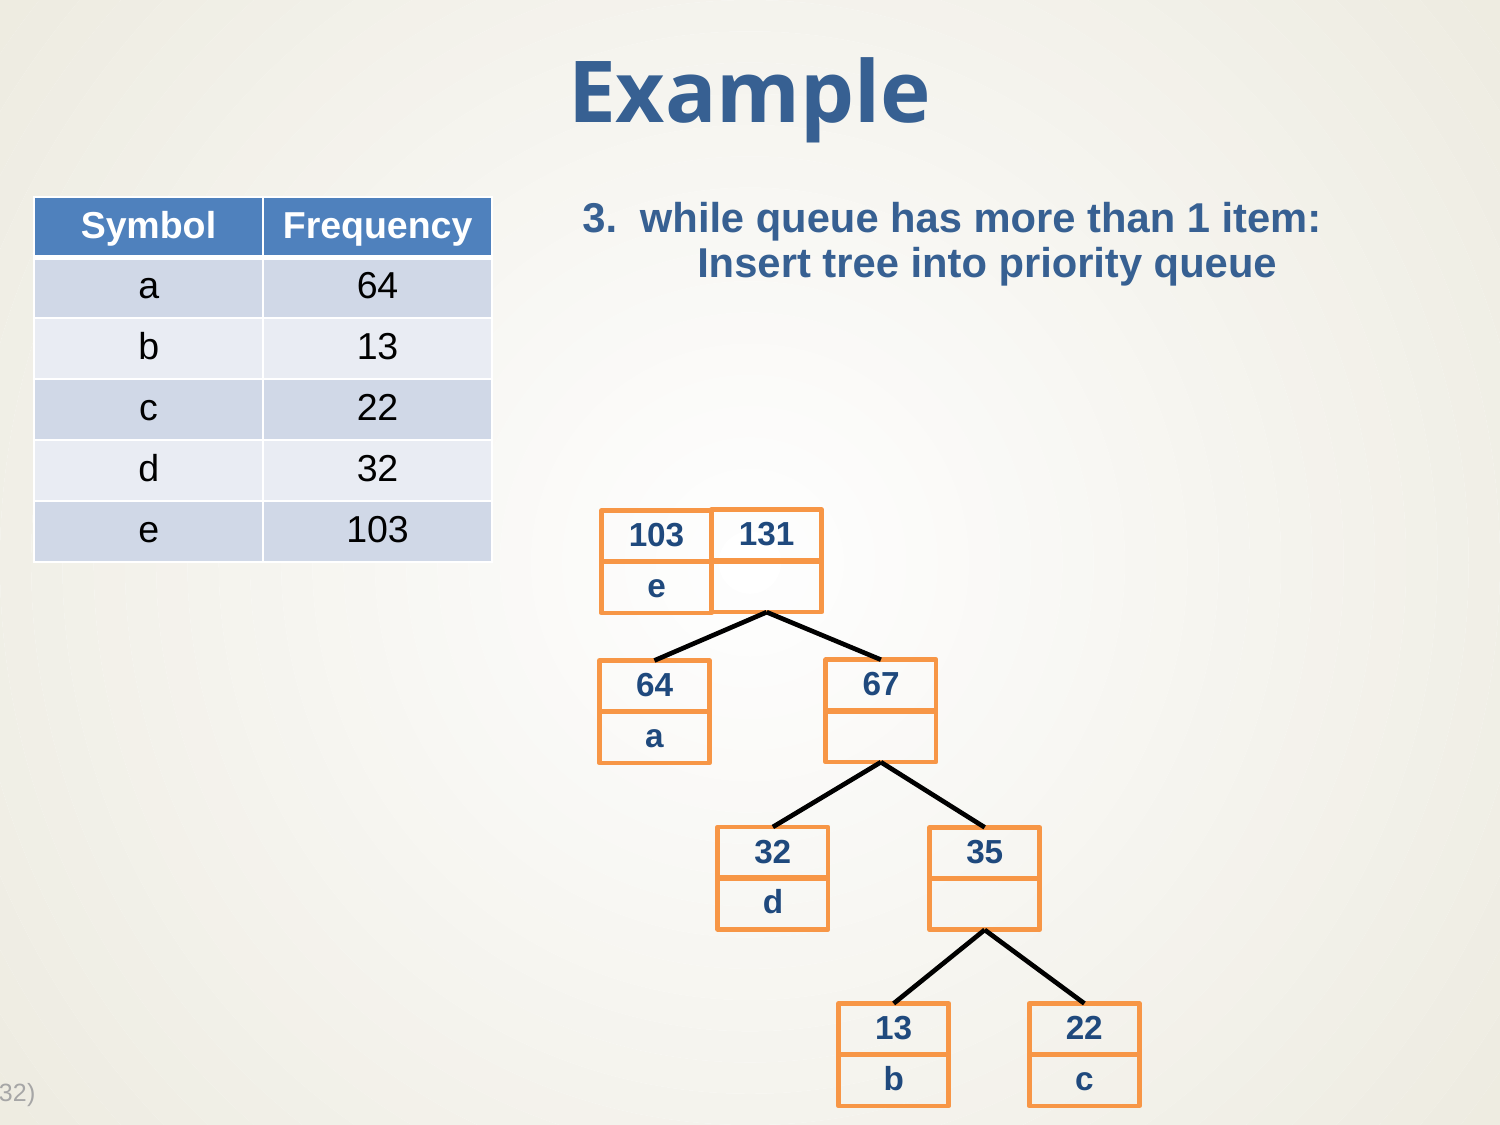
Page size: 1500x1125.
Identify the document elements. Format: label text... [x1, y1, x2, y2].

table_cell b [35, 319, 262, 378]
table_cell 22 [264, 380, 491, 439]
table_cell 103 [264, 502, 491, 561]
table_cell 64 [264, 260, 491, 317]
table_cell e [35, 502, 262, 561]
table_header Frequency [264, 198, 491, 255]
table_cell 13 [264, 319, 491, 378]
title Example [0, 24, 1500, 166]
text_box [599, 509, 1140, 1107]
table_cell d [35, 441, 262, 500]
table_cell c [35, 380, 262, 439]
table_cell 32 [264, 441, 491, 500]
table_header Symbol [35, 198, 262, 255]
text_box 3. while queue has more than 1 item: Insert tree into priority queue [564, 187, 1444, 437]
table_cell a [35, 260, 262, 317]
